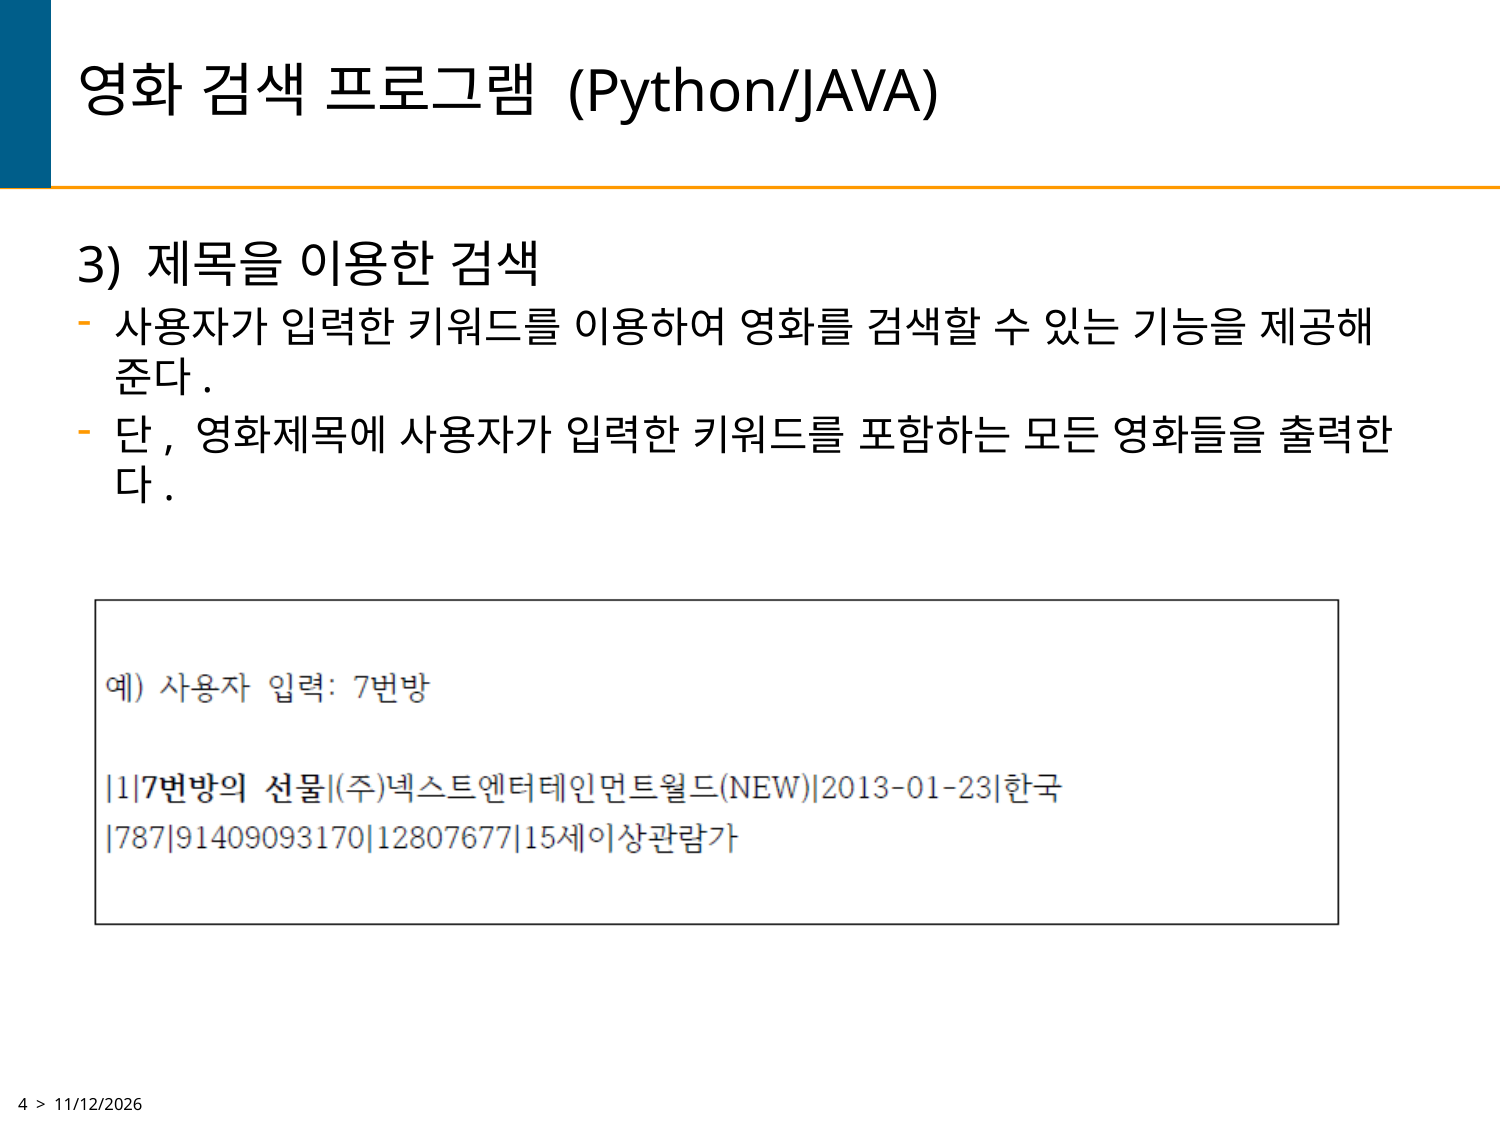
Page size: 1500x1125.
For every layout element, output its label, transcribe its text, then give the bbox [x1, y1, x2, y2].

title 영화 검색 프로그램 (Python/JAVA) [62, 0, 1463, 188]
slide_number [3, 1086, 214, 1125]
list 3) 제목을 이용한 검색 사용자가 입력한 키워드를 이용하여 영화를 검색할 수 있는 기능을 제공해 준다. 단, 영화제목에 사용자가 입력한 키워드를 포함하는 모든 영화들을 출력한다. [62, 224, 1463, 1013]
picture [87, 587, 1355, 930]
